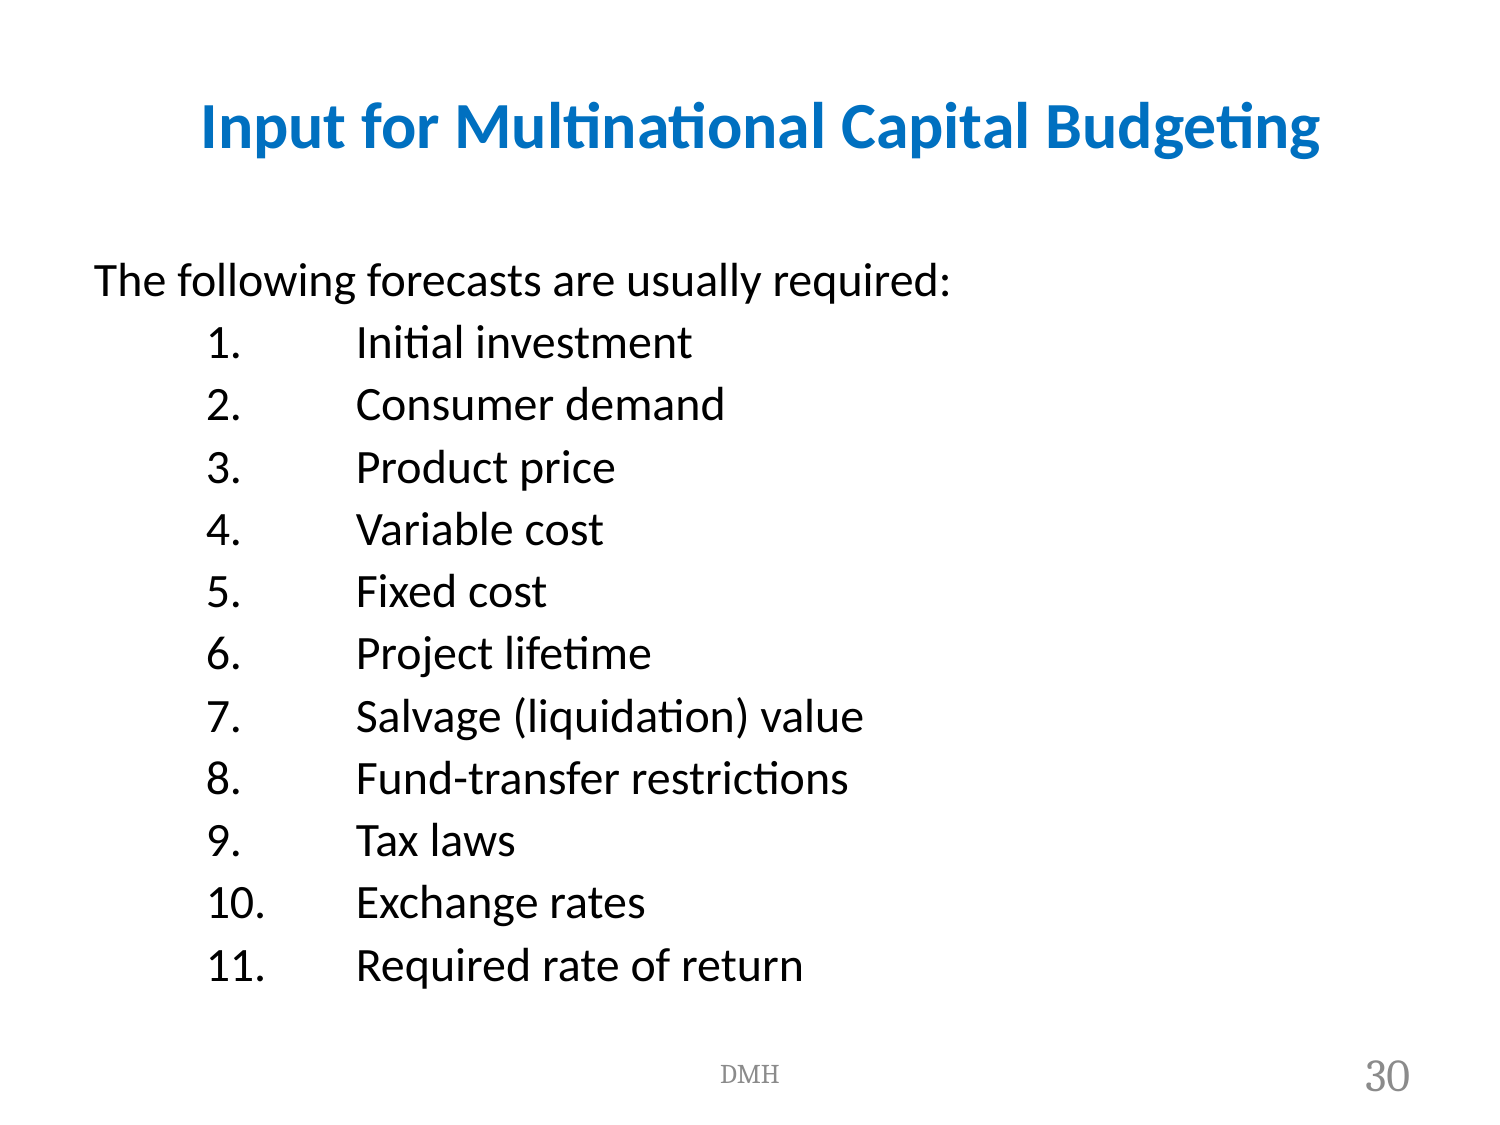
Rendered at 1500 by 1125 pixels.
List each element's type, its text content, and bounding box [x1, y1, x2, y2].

title Input for Multinational Capital Budgeting [99, 49, 1423, 196]
list The following forecasts are usually required: 1. Initial investment 2. Consumer demand 3. Product price 4. Variable cost 5. Fixed cost 6. Project lifetime 7. Salvage (liquidation) value 8. Fund-transfer restrictions 9. Tax laws 10. Exchange rates 11. Required rate of return [79, 241, 1421, 950]
slide_number 30 [1074, 1042, 1425, 1103]
footer DMH [512, 1042, 988, 1103]
